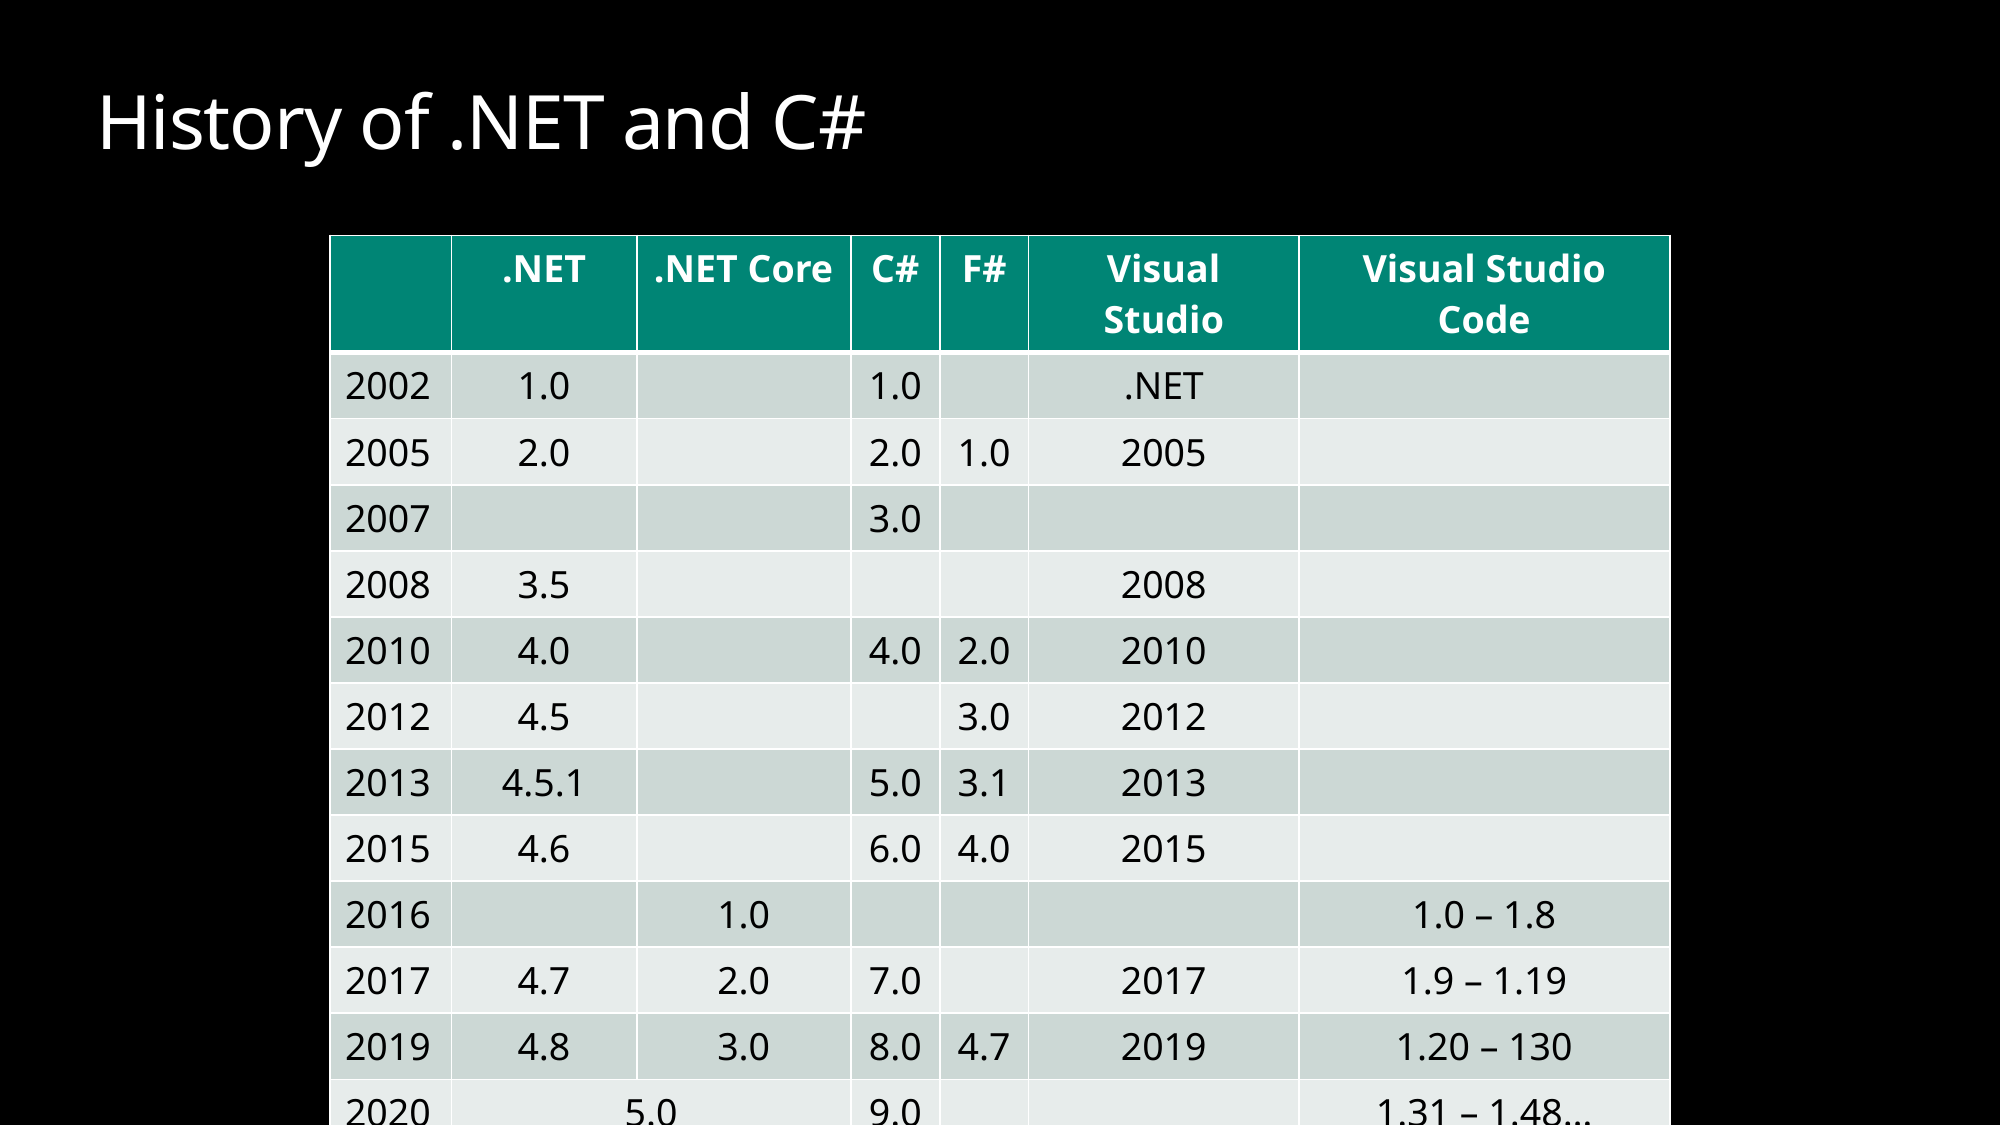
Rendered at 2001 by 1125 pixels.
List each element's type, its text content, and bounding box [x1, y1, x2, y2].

table_cell [852, 552, 939, 616]
table_cell 2016 [331, 882, 451, 946]
table_cell 2005 [1029, 419, 1298, 484]
table_cell [1029, 486, 1298, 550]
table_cell 1.0 – 1.8 [1300, 882, 1669, 946]
table_cell [1029, 1080, 1298, 1125]
table_cell [1300, 419, 1669, 484]
table_cell [638, 816, 850, 880]
table_cell 2012 [331, 684, 451, 748]
table_cell 2.0 [852, 419, 939, 484]
table_cell 8.0 [852, 1014, 939, 1079]
table_cell 2019 [331, 1014, 451, 1079]
table_cell 2.0 [638, 948, 850, 1012]
table_cell [941, 552, 1028, 616]
table_header C# [852, 236, 939, 350]
table_cell [638, 419, 850, 484]
table_cell 7.0 [852, 948, 939, 1012]
table_cell 5.0 [452, 1080, 850, 1125]
table_cell 2017 [1029, 948, 1298, 1012]
table_cell 3.1 [941, 750, 1028, 814]
table_cell 2.0 [941, 618, 1028, 682]
table_cell 2015 [331, 816, 451, 880]
table_cell [941, 882, 1028, 946]
table_cell 1.20 – 130 [1300, 1014, 1669, 1079]
table_cell 1.0 [852, 355, 939, 418]
table_cell 9.0 [852, 1080, 939, 1125]
table_cell [452, 486, 636, 550]
table_header .NET [452, 236, 636, 350]
table_cell 4.6 [452, 816, 636, 880]
table_cell 4.5.1 [452, 750, 636, 814]
table_cell 2008 [1029, 552, 1298, 616]
table_cell [941, 486, 1028, 550]
table_cell 2007 [331, 486, 451, 550]
table_cell 2002 [331, 355, 451, 418]
table_cell 2017 [331, 948, 451, 1012]
table_cell 2010 [1029, 618, 1298, 682]
table_cell [1300, 684, 1669, 748]
table_cell 2020 [331, 1080, 451, 1125]
table_cell [452, 882, 636, 946]
table_cell 6.0 [852, 816, 939, 880]
table_cell 1.9 – 1.19 [1300, 948, 1669, 1012]
table_cell [941, 355, 1028, 418]
table_cell [638, 618, 850, 682]
table_cell 4.5 [452, 684, 636, 748]
table_cell 1.0 [638, 882, 850, 946]
table_cell 1.0 [941, 419, 1028, 484]
table_header Visual Studio [1029, 236, 1298, 350]
table_cell 2013 [331, 750, 451, 814]
table_cell 4.0 [852, 618, 939, 682]
table_cell 2008 [331, 552, 451, 616]
table_cell [1029, 882, 1298, 946]
table_cell 5.0 [852, 750, 939, 814]
table_cell 4.8 [452, 1014, 636, 1079]
table_cell 4.7 [941, 1014, 1028, 1079]
table_cell 2019 [1029, 1014, 1298, 1079]
table_cell [638, 552, 850, 616]
table_cell 4.7 [452, 948, 636, 1012]
table_cell [852, 684, 939, 748]
table_cell [1300, 486, 1669, 550]
table_cell 4.0 [941, 816, 1028, 880]
table_cell [638, 486, 850, 550]
table_cell 3.0 [852, 486, 939, 550]
table_cell [941, 948, 1028, 1012]
table_cell [1300, 355, 1669, 418]
table_header F# [941, 236, 1028, 350]
table_cell 3.5 [452, 552, 636, 616]
table_cell 3.0 [638, 1014, 850, 1079]
table_cell 1.31 – 1.48… [1300, 1080, 1669, 1125]
table_cell [1300, 816, 1669, 880]
table_header .NET Core [638, 236, 850, 350]
table_cell [638, 355, 850, 418]
table_cell [852, 882, 939, 946]
table_cell 2013 [1029, 750, 1298, 814]
table_cell 1.0 [452, 355, 636, 418]
title History of .NET and C# [96, 75, 1904, 166]
table_cell [638, 684, 850, 748]
table_cell .NET [1029, 355, 1298, 418]
table_cell 2012 [1029, 684, 1298, 748]
table_cell 2010 [331, 618, 451, 682]
table_cell 4.0 [452, 618, 636, 682]
table_cell [1300, 750, 1669, 814]
table_cell 3.0 [941, 684, 1028, 748]
table_cell [941, 1080, 1028, 1125]
table_cell [638, 750, 850, 814]
table_header [331, 236, 451, 350]
table_cell [1300, 552, 1669, 616]
table_cell 2015 [1029, 816, 1298, 880]
table_header Visual Studio Code [1300, 236, 1669, 350]
table_cell 2005 [331, 419, 451, 484]
table_cell [1300, 618, 1669, 682]
table_cell 2.0 [452, 419, 636, 484]
